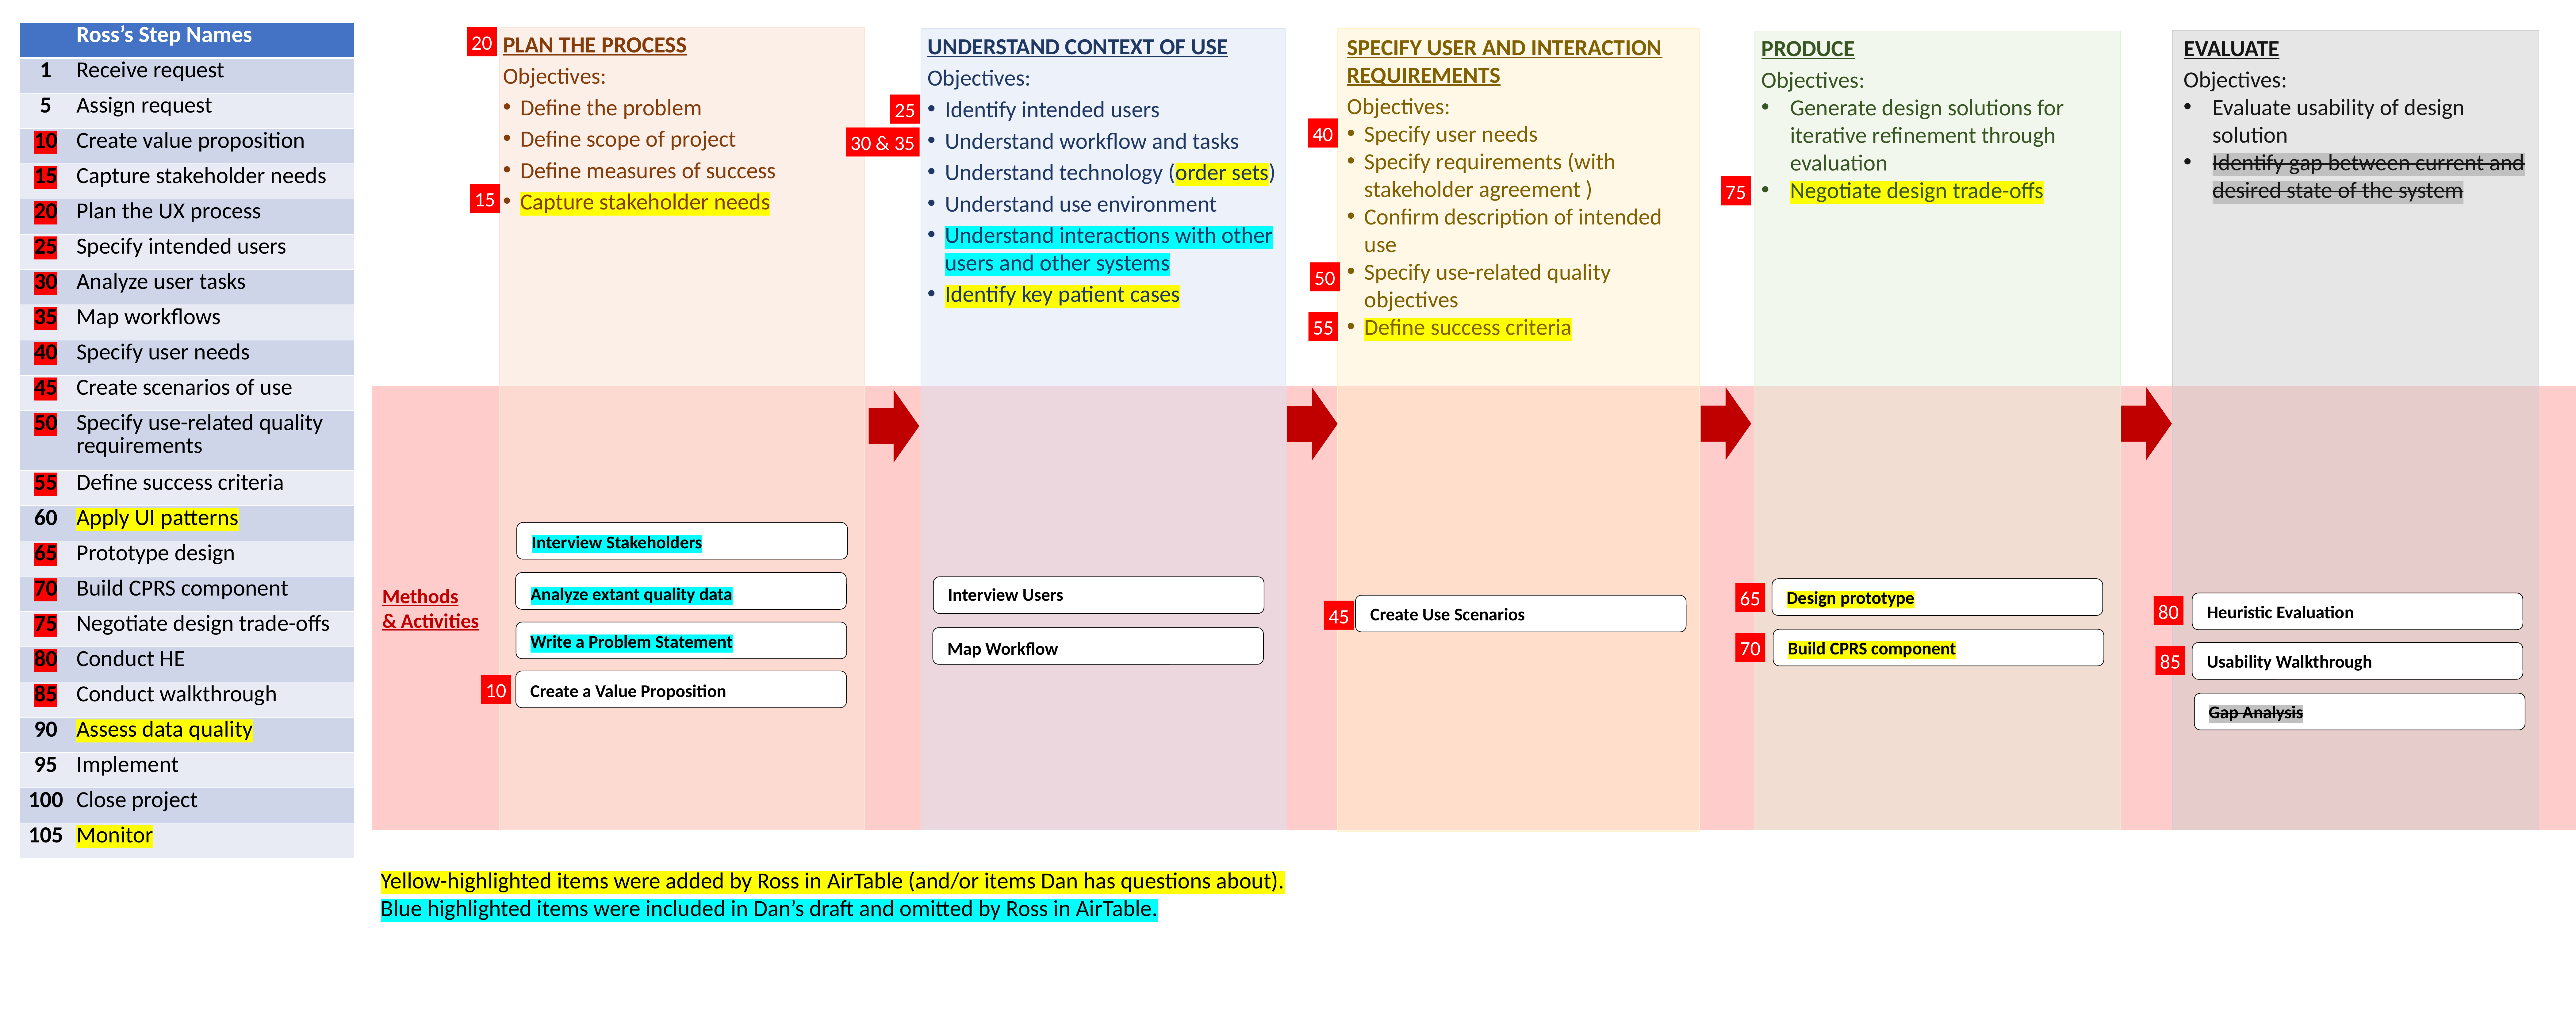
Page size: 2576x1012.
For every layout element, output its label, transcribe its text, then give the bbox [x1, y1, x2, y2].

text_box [1355, 595, 1686, 632]
text_box 20 [467, 27, 497, 56]
text_box 55 [1308, 312, 1337, 341]
table_cell 55 [20, 471, 72, 505]
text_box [1773, 629, 2104, 666]
table_cell 20 [20, 199, 72, 234]
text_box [498, 27, 865, 830]
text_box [921, 29, 1286, 830]
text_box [372, 386, 498, 830]
text_box 25 [890, 94, 920, 124]
table_cell 70 [20, 577, 72, 611]
table_cell 45 [20, 376, 72, 410]
table_cell Create value proposition [72, 129, 354, 163]
table_header Ross’s Step Names [72, 23, 354, 57]
table_cell Apply UI patterns [72, 506, 354, 541]
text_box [516, 522, 848, 708]
table_cell Assess data quality [72, 718, 354, 752]
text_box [1705, 386, 1754, 830]
table_cell 80 [20, 647, 72, 682]
table_cell 100 [20, 788, 72, 823]
text_box 30 & 35 [865, 127, 920, 157]
table_cell Map workflows [72, 305, 354, 340]
text_box 50 [1310, 262, 1337, 292]
table_cell 60 [20, 506, 72, 541]
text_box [1337, 29, 1705, 831]
table_cell 35 [20, 305, 72, 340]
table_cell Receive request [72, 59, 354, 93]
table_cell 75 [20, 612, 72, 646]
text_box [933, 627, 1263, 665]
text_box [1754, 31, 2127, 830]
table_cell Specify intended users [72, 235, 354, 269]
text_box Yellow-highlighted items were added by Ross in AirTable (and/or items Dan has questions about). Blue highlighted items were included in Dan’s draft and omitted by Ross in AirTable. [376, 863, 1290, 923]
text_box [1286, 386, 1337, 830]
table_cell Create scenarios of use [72, 376, 354, 410]
text_box 40 [1308, 118, 1337, 148]
table_cell 50 [20, 411, 72, 470]
table_cell 95 [20, 753, 72, 788]
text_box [865, 386, 921, 830]
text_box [2192, 642, 2523, 679]
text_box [933, 577, 1264, 614]
table_cell Capture stakeholder needs [72, 164, 354, 199]
table_cell Define success criteria [72, 471, 354, 505]
table_cell 1 [20, 59, 72, 93]
table_cell Prototype design [72, 541, 354, 576]
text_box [2192, 593, 2523, 630]
table_cell Implement [72, 753, 354, 788]
table_cell 65 [20, 541, 72, 576]
table_cell 15 [20, 164, 72, 199]
text_box 15 [470, 184, 498, 213]
table_cell Build CPRS component [72, 577, 354, 611]
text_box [2194, 693, 2525, 730]
table_cell 10 [20, 129, 72, 163]
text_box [2172, 31, 2546, 830]
table_cell Specify use-related quality requirements [72, 411, 354, 470]
table_cell 5 [20, 94, 72, 128]
table_cell 30 [20, 270, 72, 305]
table_header [20, 23, 72, 57]
table_cell 25 [20, 235, 72, 269]
text_box 75 [1721, 176, 1751, 205]
table_cell Conduct HE [72, 647, 354, 682]
table_cell 105 [20, 823, 72, 858]
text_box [2127, 386, 2576, 830]
table_cell Plan the UX process [72, 199, 354, 234]
table_cell 85 [20, 682, 72, 717]
table_cell Specify user needs [72, 340, 354, 375]
table_cell Analyze user tasks [72, 270, 354, 305]
table_cell Close project [72, 788, 354, 823]
table_cell Monitor [72, 823, 354, 858]
table_cell Conduct walkthrough [72, 682, 354, 717]
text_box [1772, 579, 2103, 615]
table_cell 90 [20, 718, 72, 752]
table_cell 40 [20, 340, 72, 375]
table_cell Negotiate design trade-offs [72, 612, 354, 646]
table_cell Assign request [72, 94, 354, 128]
